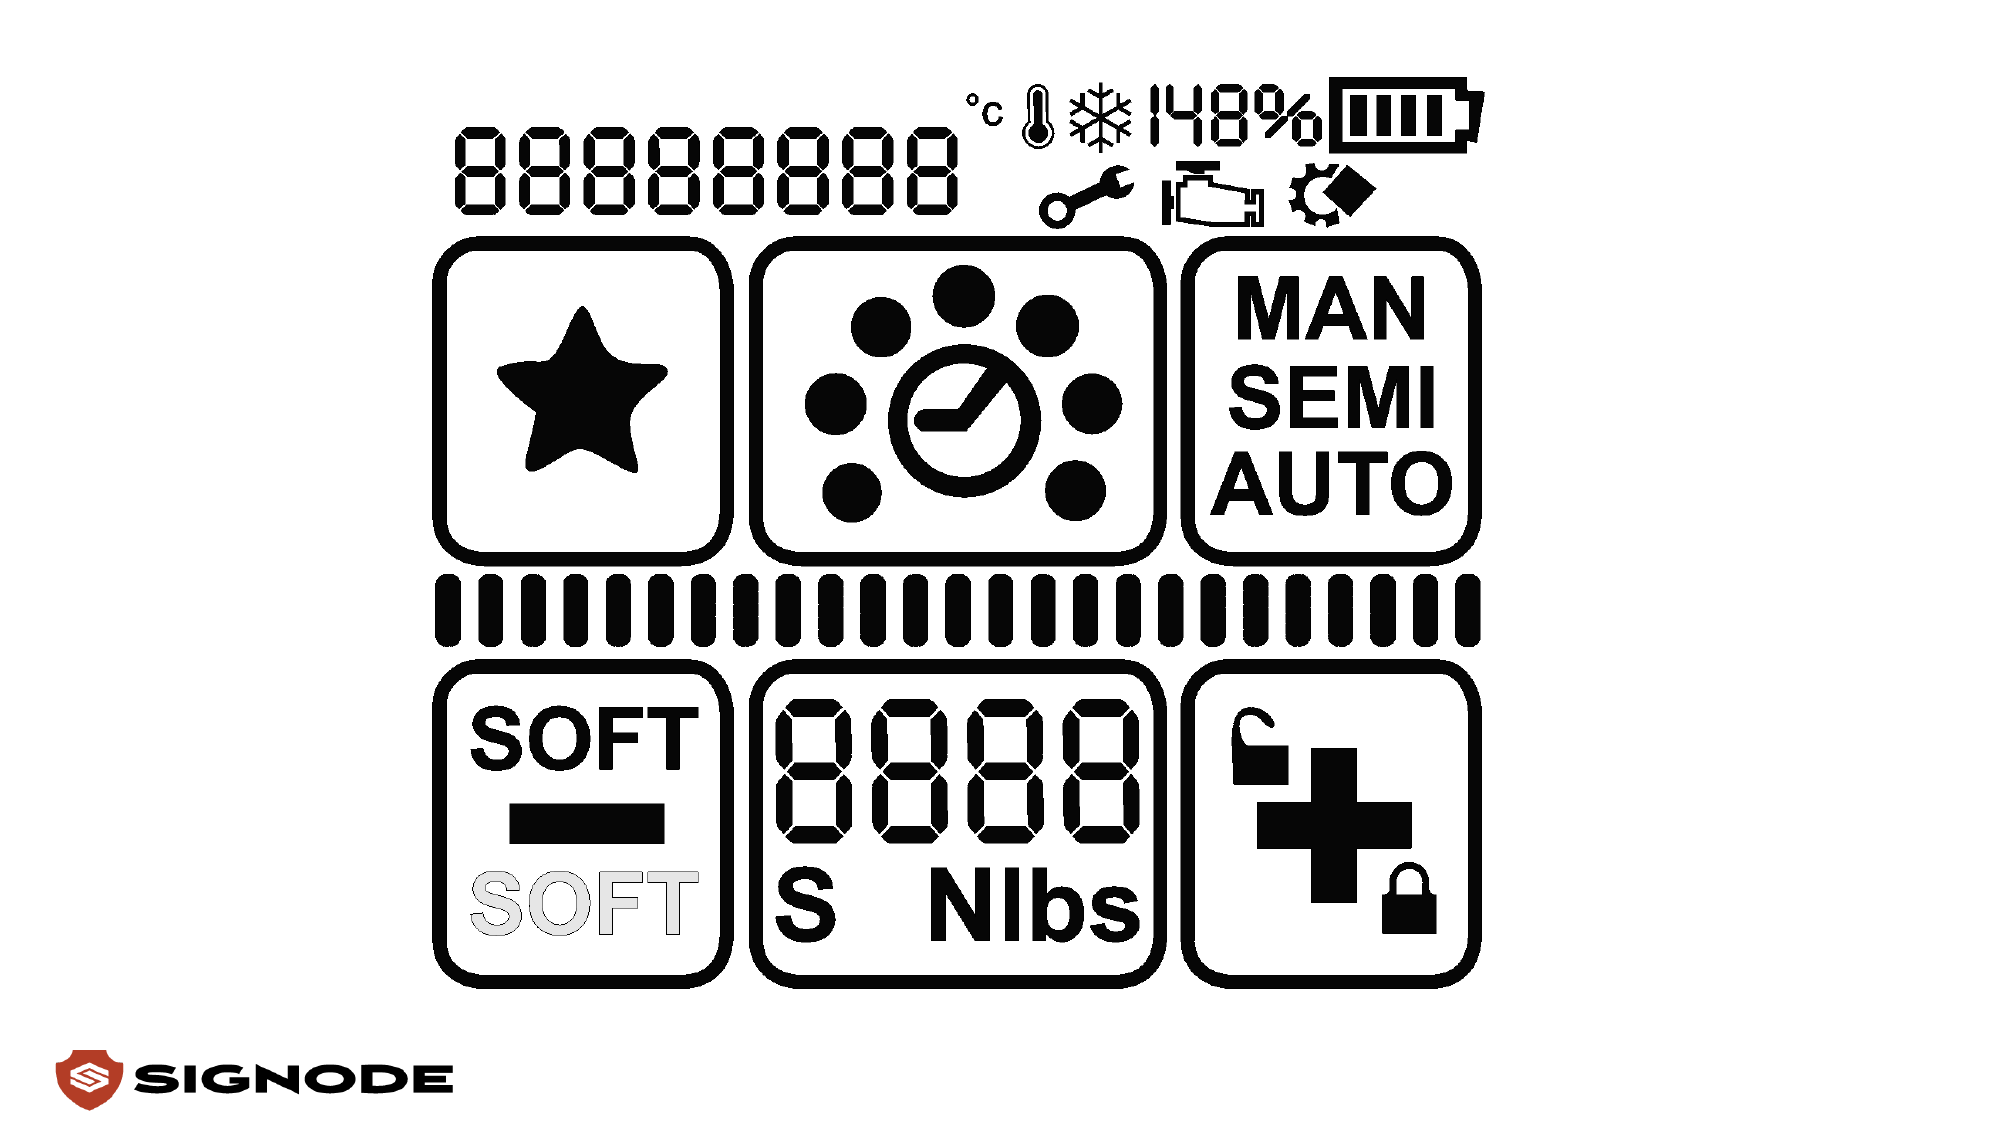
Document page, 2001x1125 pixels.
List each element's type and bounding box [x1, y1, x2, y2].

picture [21, 1025, 495, 1125]
picture [418, 69, 1501, 1003]
